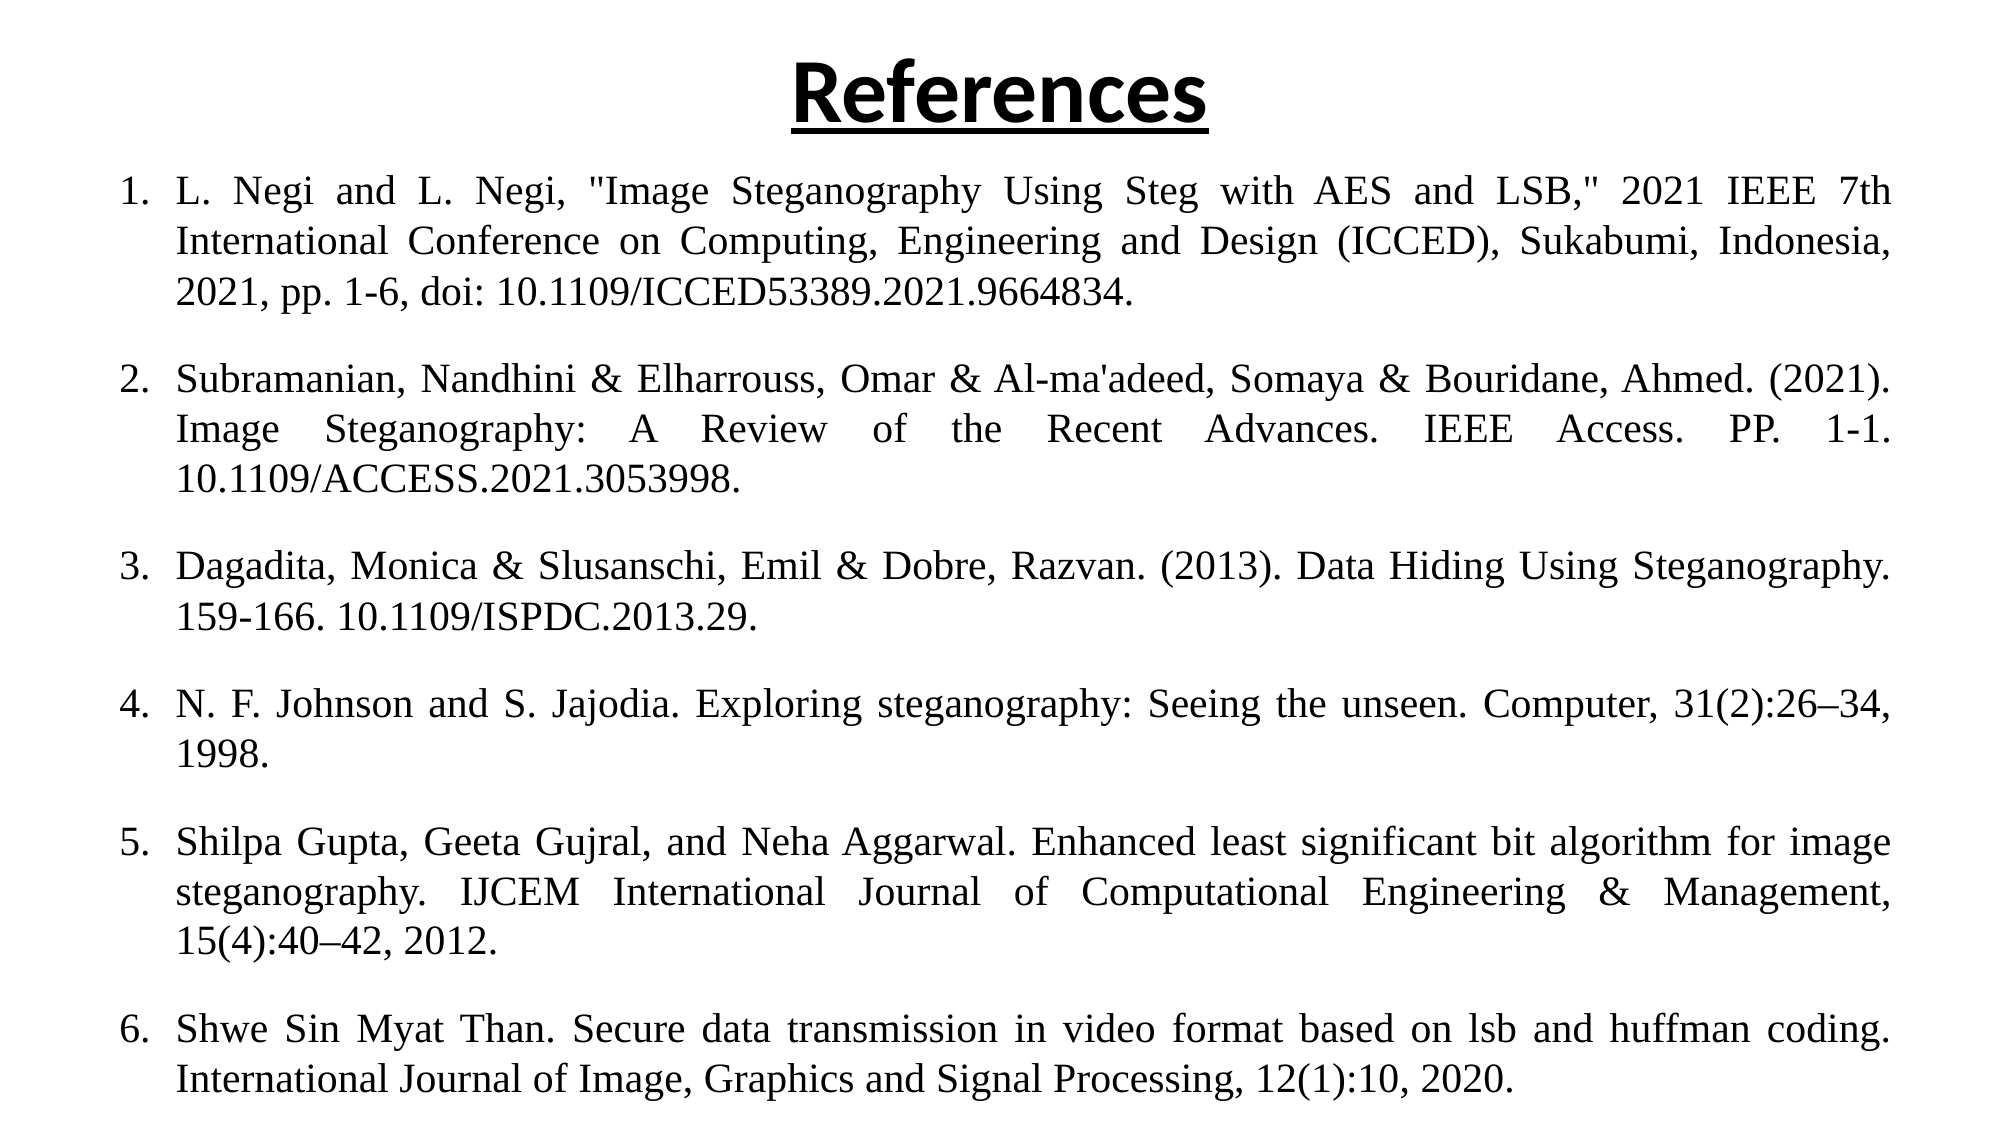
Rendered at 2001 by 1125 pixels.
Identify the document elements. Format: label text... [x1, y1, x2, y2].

list L. Negi and L. Negi, "Image Steganography Using Steg with AES and LSB," 2021 IEEE 7th International Conference on Computing, Engineering and Design (ICCED), Sukabumi, Indonesia, 2021, pp. 1-6, doi: 10.1109/ICCED53389.2021.9664834. Subramanian, Nandhini & Elharrouss, Omar & Al-ma'adeed, Somaya & Bouridane, Ahmed. (2021). Image Steganography: A Review of the Recent Advances. IEEE Access. PP. 1-1. 10.1109/ACCESS.2021.3053998. Dagadita, Monica & Slusanschi, Emil & Dobre, Razvan. (2013). Data Hiding Using Steganography. 159-166. 10.1109/ISPDC.2013.29. N. F. Johnson and S. Jajodia. Exploring steganography: Seeing the unseen. Computer, 31(2):26–34, 1998. Shilpa Gupta, Geeta Gujral, and Neha Aggarwal. Enhanced least significant bit algorithm for image steganography. IJCEM International Journal of Computational Engineering & Management, 15(4):40–42, 2012. Shwe Sin Myat Than. Secure data transmission in video format based on lsb and huffman coding. International Journal of Image, Graphics and Signal Processing, 12(1):10, 2020. [104, 155, 1909, 1109]
title References [137, 16, 1863, 155]
